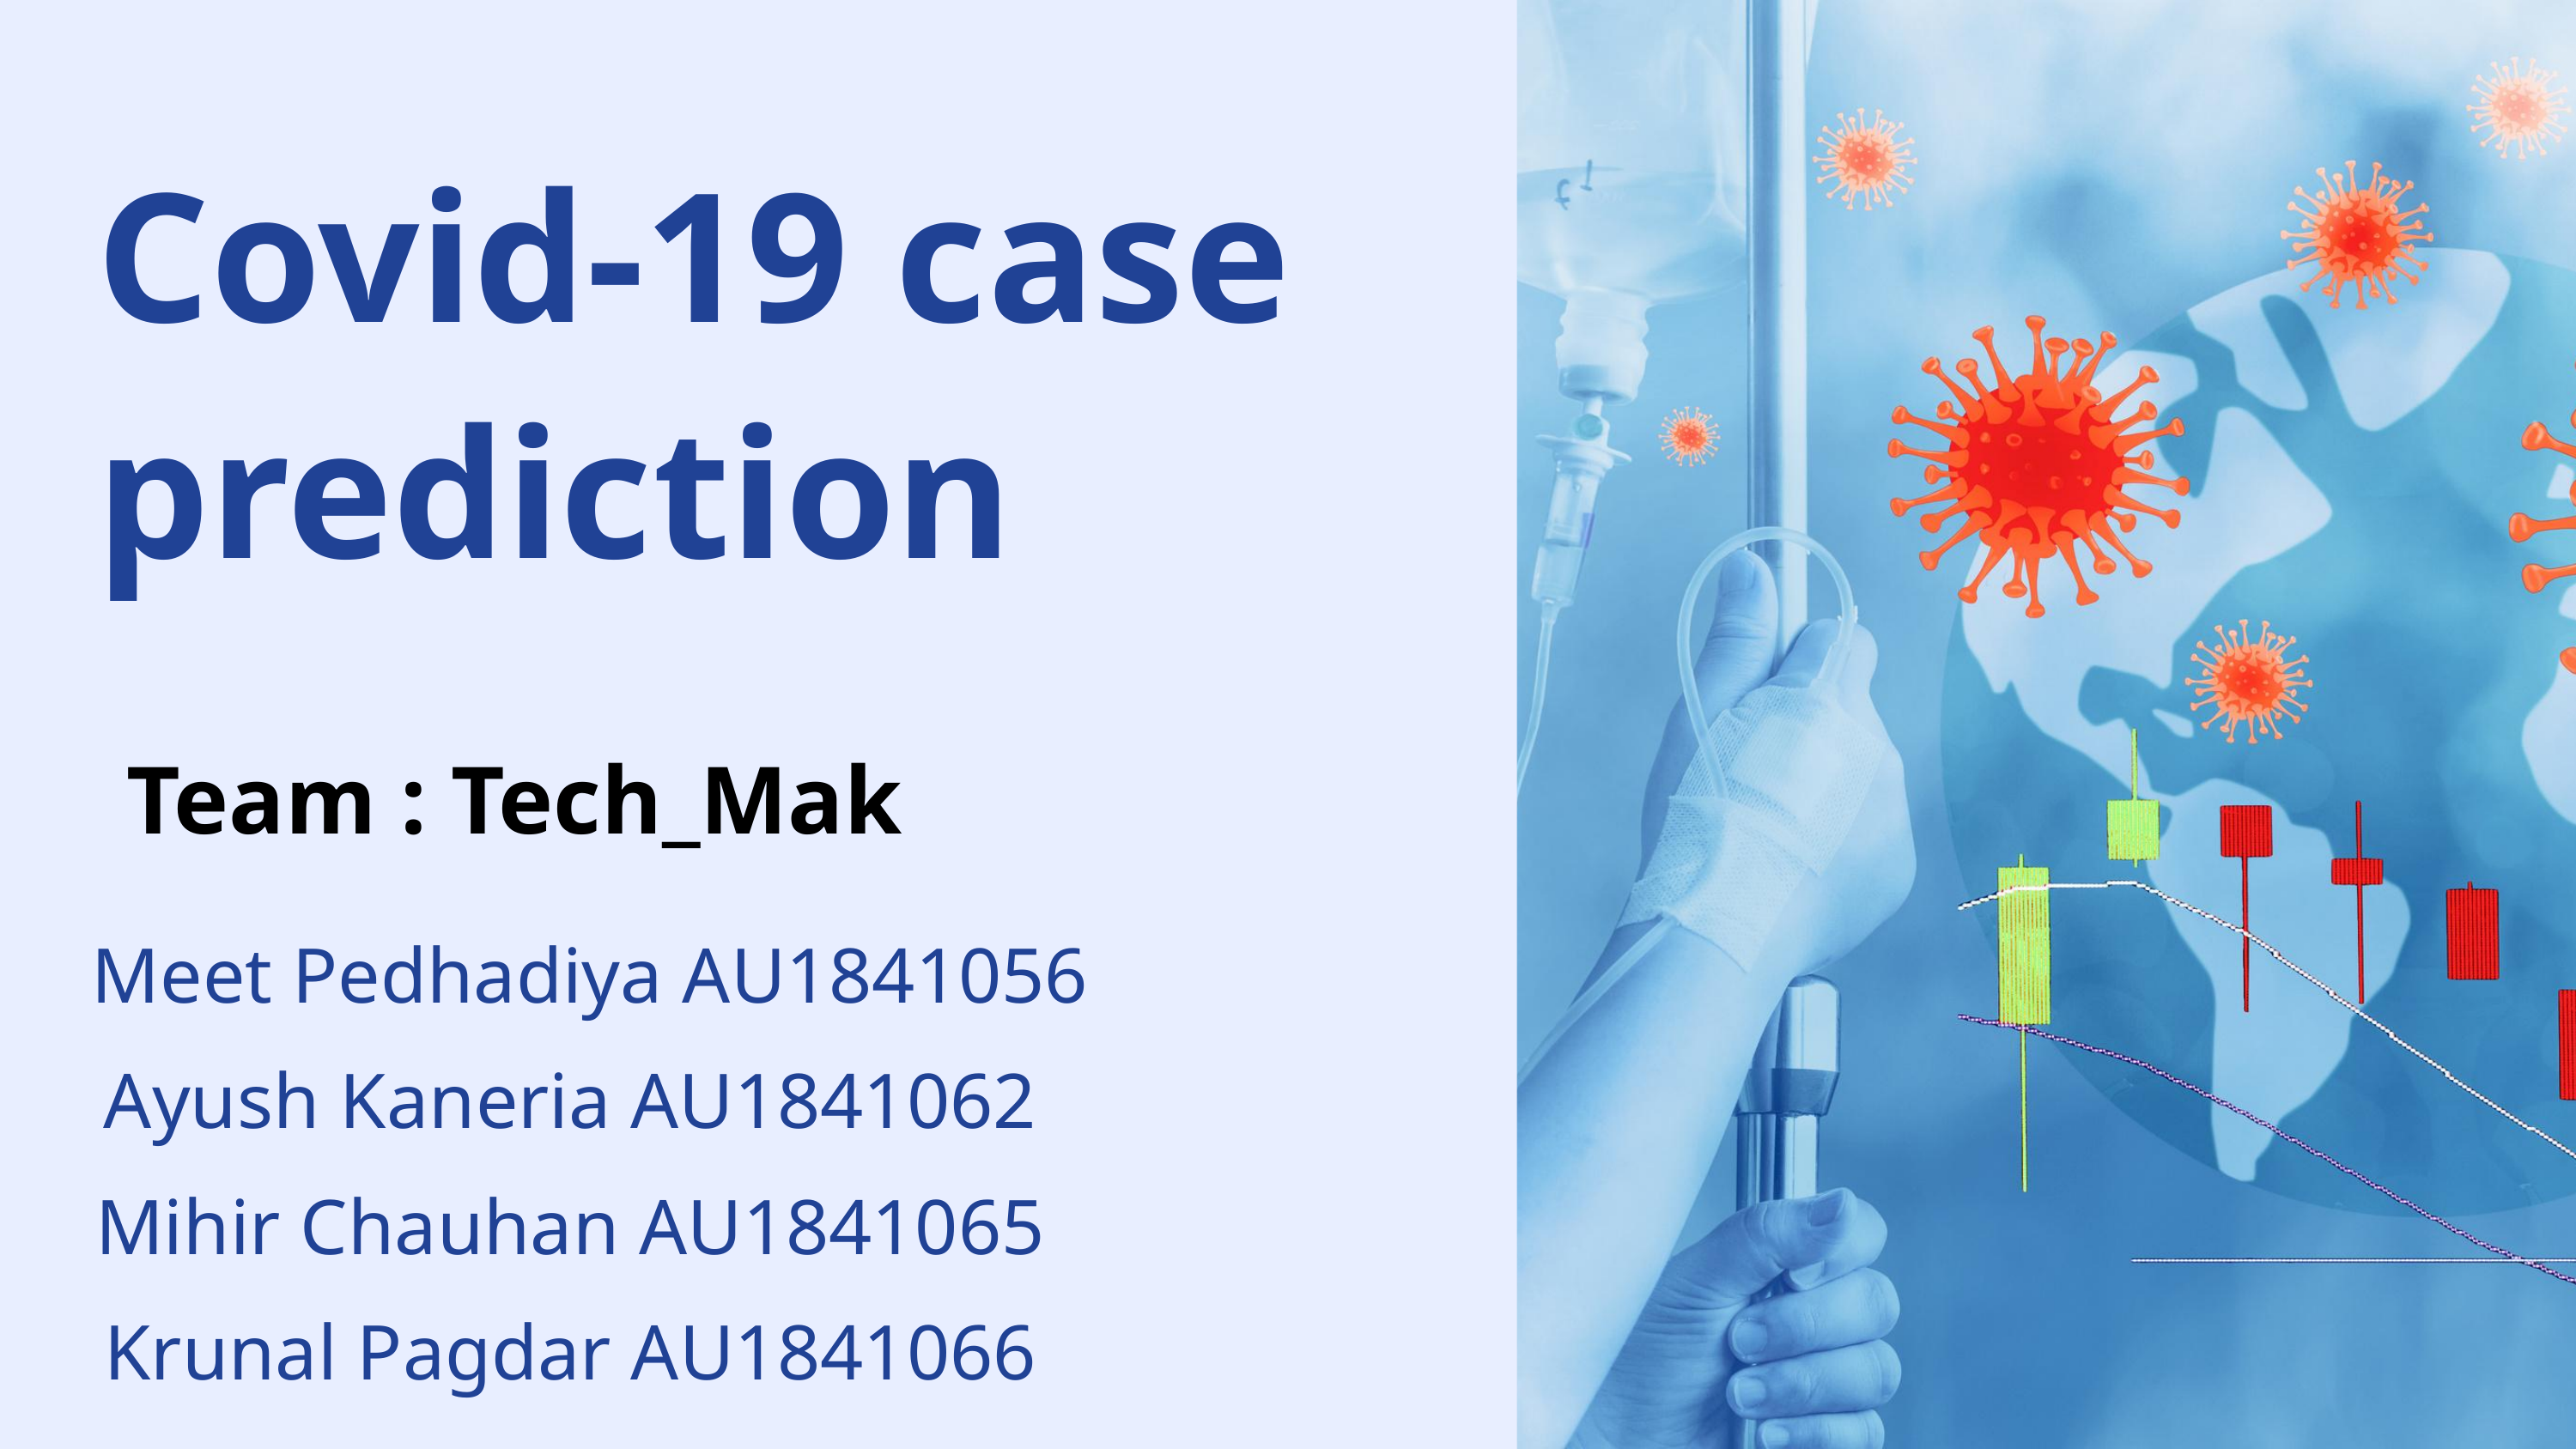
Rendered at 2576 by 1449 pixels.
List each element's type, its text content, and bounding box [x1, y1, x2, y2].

picture [1516, 0, 2576, 1449]
text_box Meet Pedhadiya AU1841056 Ayush Kaneria AU1841062 Mihir Chauhan AU1841065 Krunal Pagdar AU1841066 [42, 892, 1099, 1396]
text_box Team : Tech_Mak [96, 696, 933, 853]
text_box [96, 121, 1428, 667]
